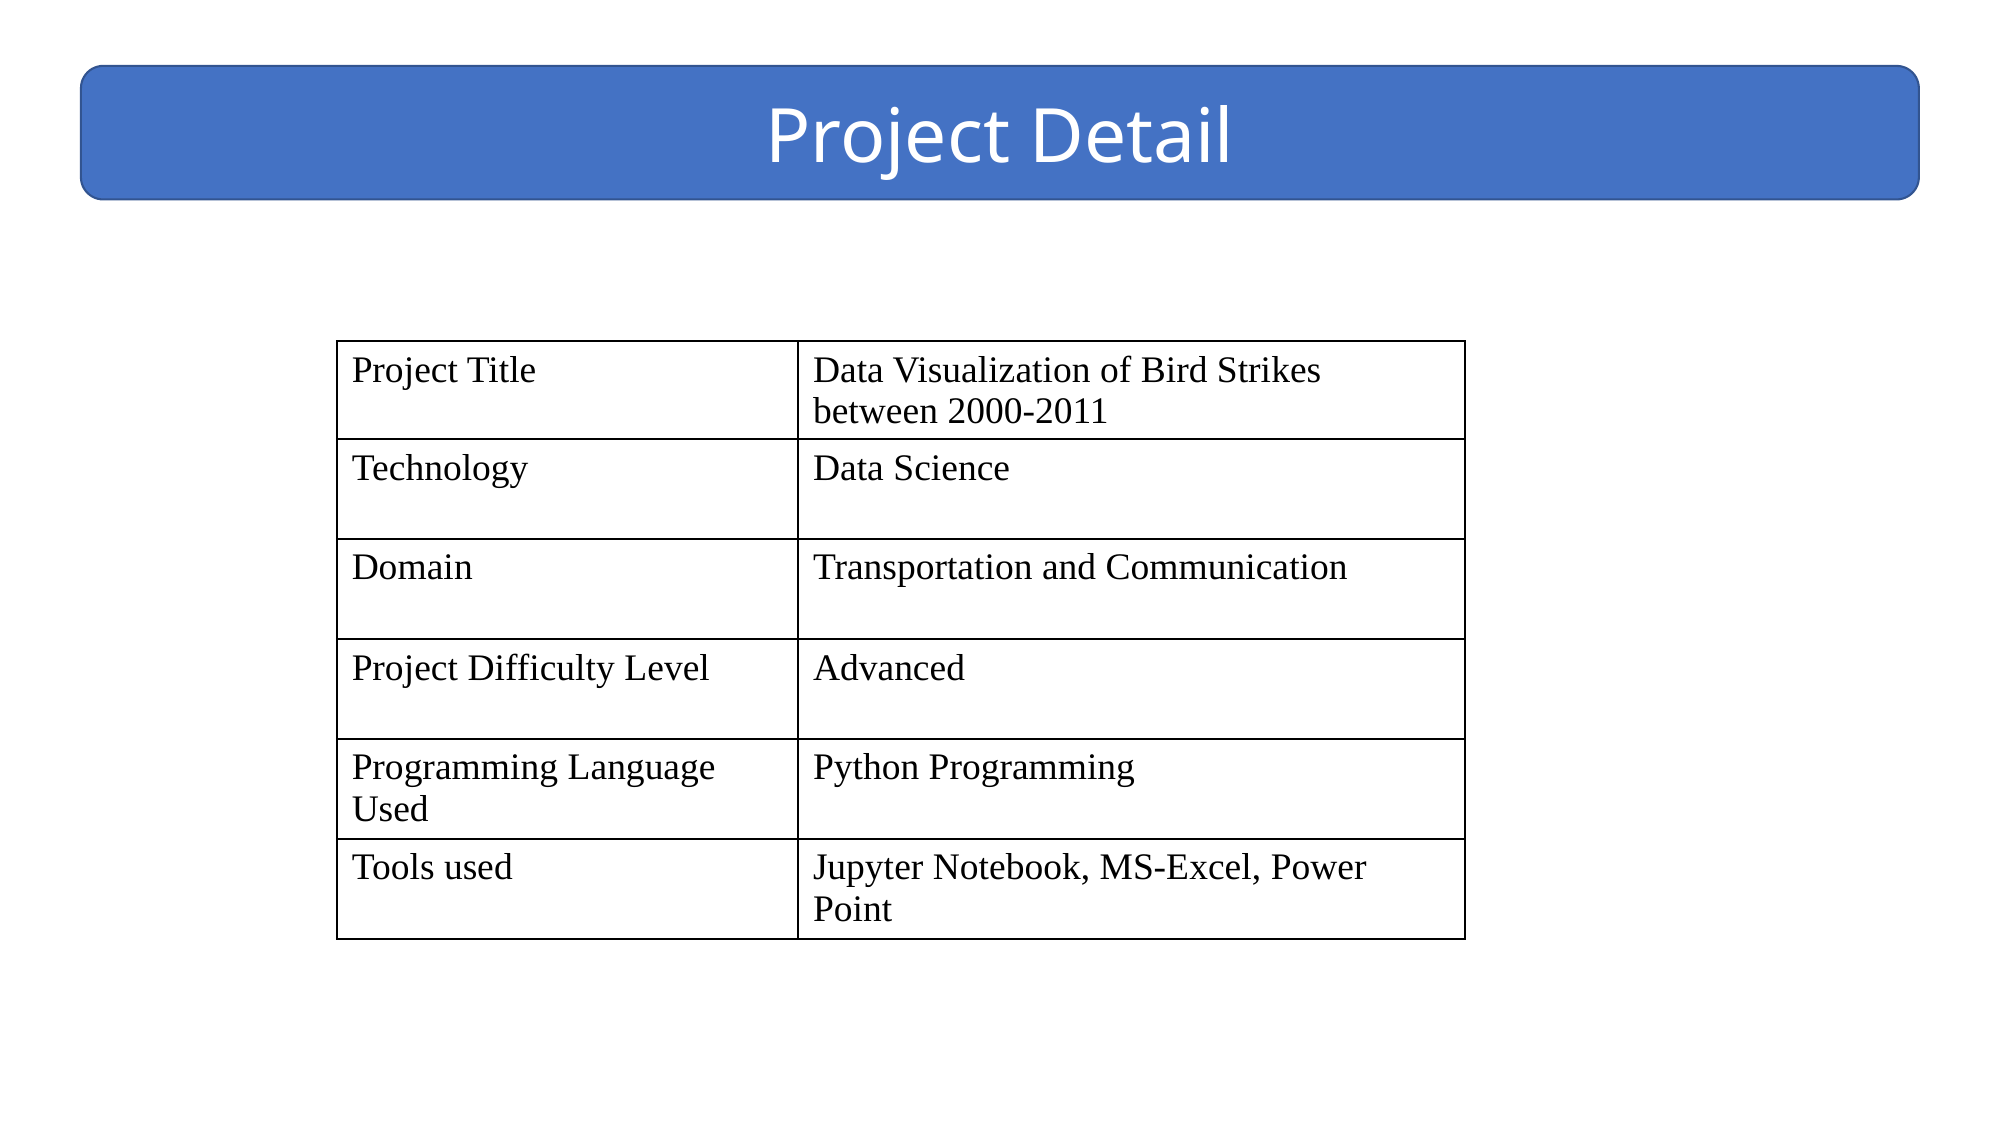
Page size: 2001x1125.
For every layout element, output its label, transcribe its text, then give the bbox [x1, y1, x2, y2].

text_box Project Detail [79, 64, 1920, 201]
table_cell Data Science [799, 440, 1464, 538]
table_cell Programming Language Used [338, 740, 797, 838]
table_cell Jupyter Notebook, MS-Excel, Power Point [799, 840, 1464, 938]
table_header Project Title [338, 342, 797, 438]
table_cell Tools used [338, 840, 797, 938]
table_cell Advanced [799, 640, 1464, 738]
table_cell Project Difficulty Level [338, 640, 797, 738]
table_cell Transportation and Communication [799, 540, 1464, 638]
table_header Data Visualization of Bird Strikes between 2000-2011 [799, 342, 1464, 438]
table_cell Domain [338, 540, 797, 638]
table_cell Technology [338, 440, 797, 538]
table_cell Python Programming [799, 740, 1464, 838]
